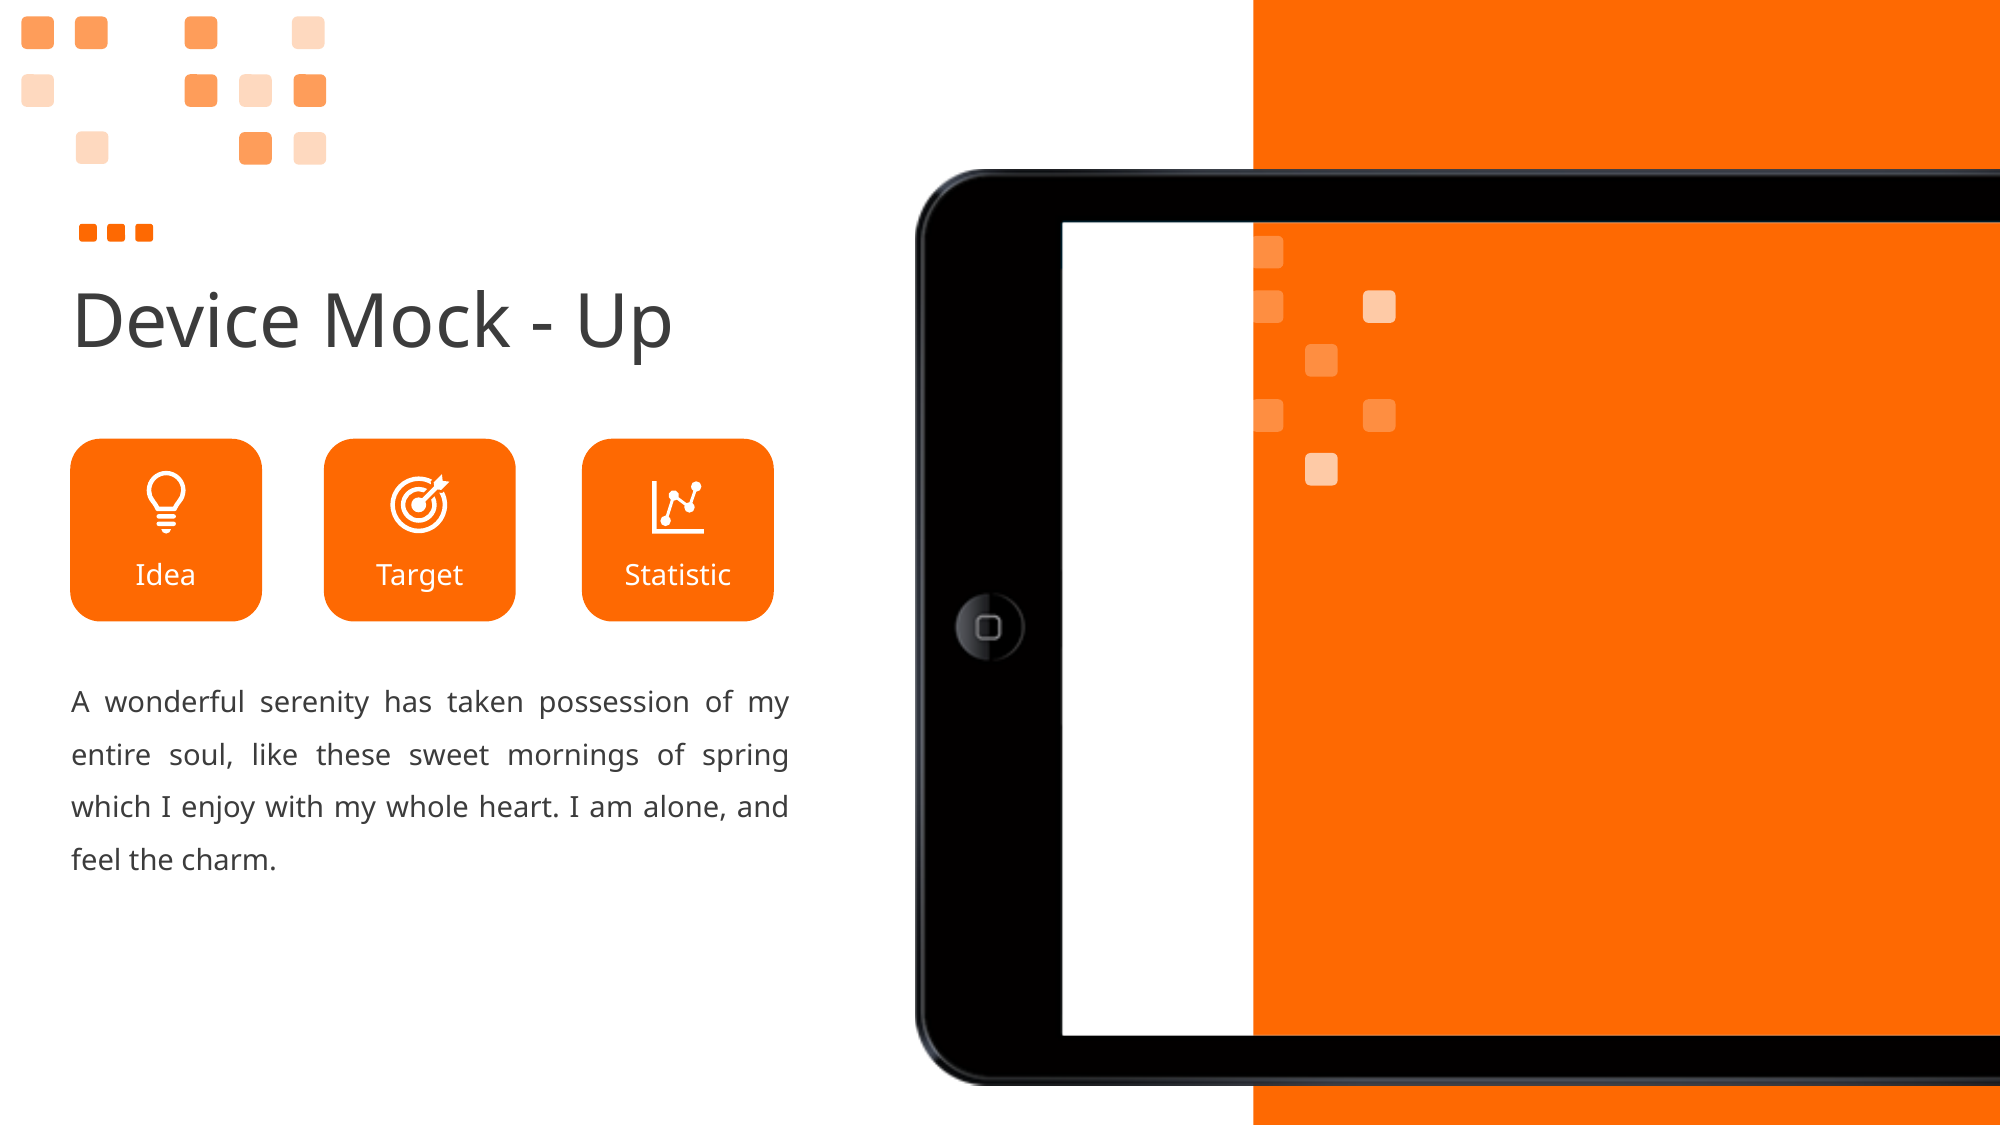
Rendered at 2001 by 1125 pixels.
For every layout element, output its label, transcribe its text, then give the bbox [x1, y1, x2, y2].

text_box [580, 437, 775, 548]
text_box [1252, 1086, 2000, 1125]
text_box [1077, 235, 1396, 486]
text_box [323, 599, 516, 623]
text_box [69, 437, 264, 548]
text_box Statistic [567, 548, 788, 599]
text_box A wonderful serenity has taken possession of my entire soul, like these sweet mornings of spring which I enjoy with my whole heart. I am alone, and feel the charm. [56, 658, 805, 884]
text_box [322, 437, 517, 548]
text_box [1252, 0, 2000, 169]
text_box Target [309, 548, 530, 599]
text_box [581, 599, 774, 623]
text_box [70, 599, 263, 623]
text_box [146, 470, 186, 534]
text_box Idea [56, 548, 277, 599]
picture [915, 169, 2000, 1086]
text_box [652, 481, 704, 534]
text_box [21, 16, 327, 165]
title Device Mock - Up [56, 214, 915, 432]
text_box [79, 223, 154, 242]
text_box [390, 474, 450, 534]
